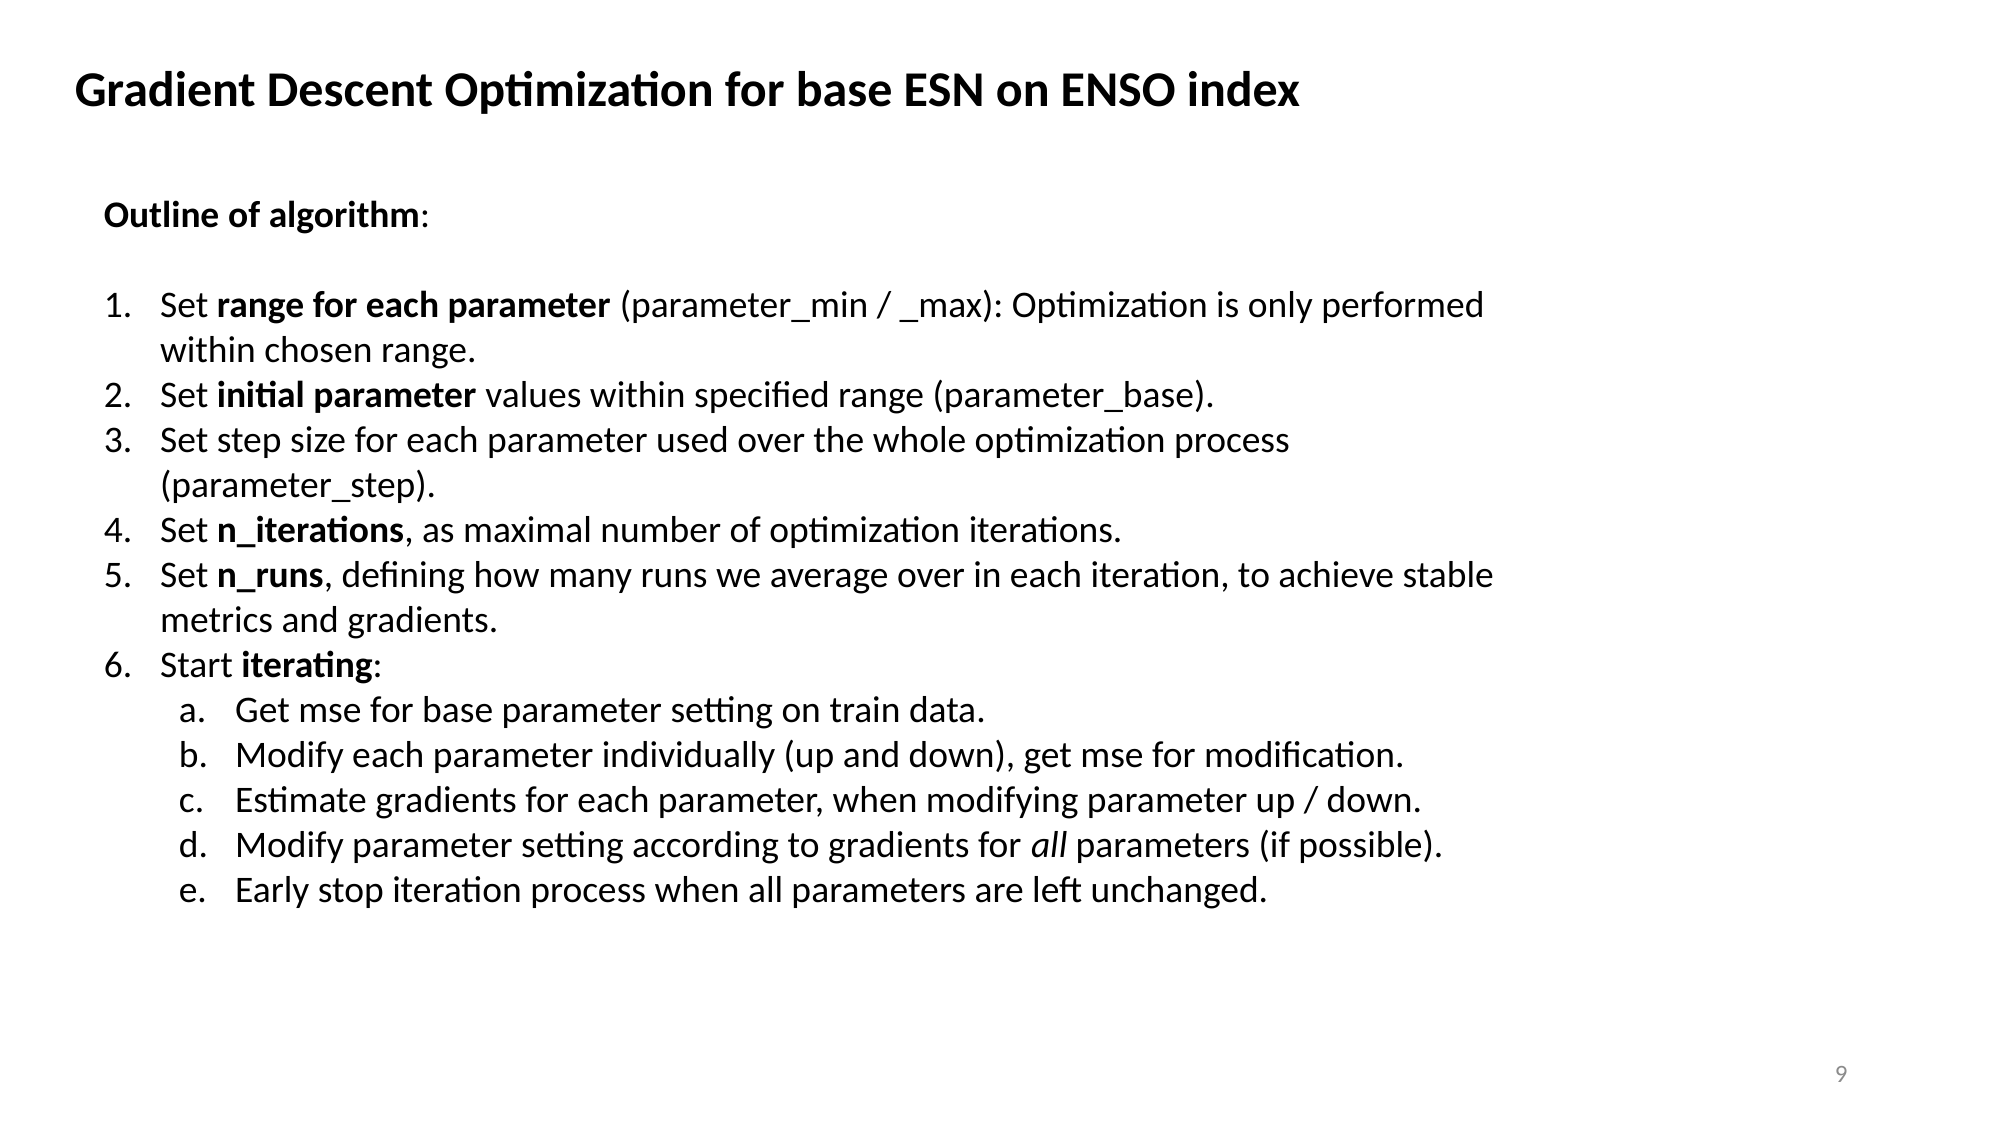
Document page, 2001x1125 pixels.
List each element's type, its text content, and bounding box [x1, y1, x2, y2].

text_box Outline of algorithm: Set range for each parameter (parameter_min / _max): Optimization is only performed within chosen range. Set initial parameter values within specified range (parameter_base). Set step size for each parameter used over the whole optimization process (parameter_step). Set n_iterations, as maximal number of optimization iterations. Set n_runs, defining how many runs we average over in each iteration, to achieve stable metrics and gradients. Start iterating: Get mse for base parameter setting on train data. Modify each parameter individually (up and down), get mse for modification. Estimate gradients for each parameter, when modifying parameter up / down. Modify parameter setting according to gradients for all parameters (if possible). Early stop iteration process when all parameters are left unchanged. [89, 182, 1571, 918]
slide_number 9 [1412, 1042, 1863, 1103]
text_box Gradient Descent Optimization for base ESN on ENSO index [59, 49, 1413, 125]
